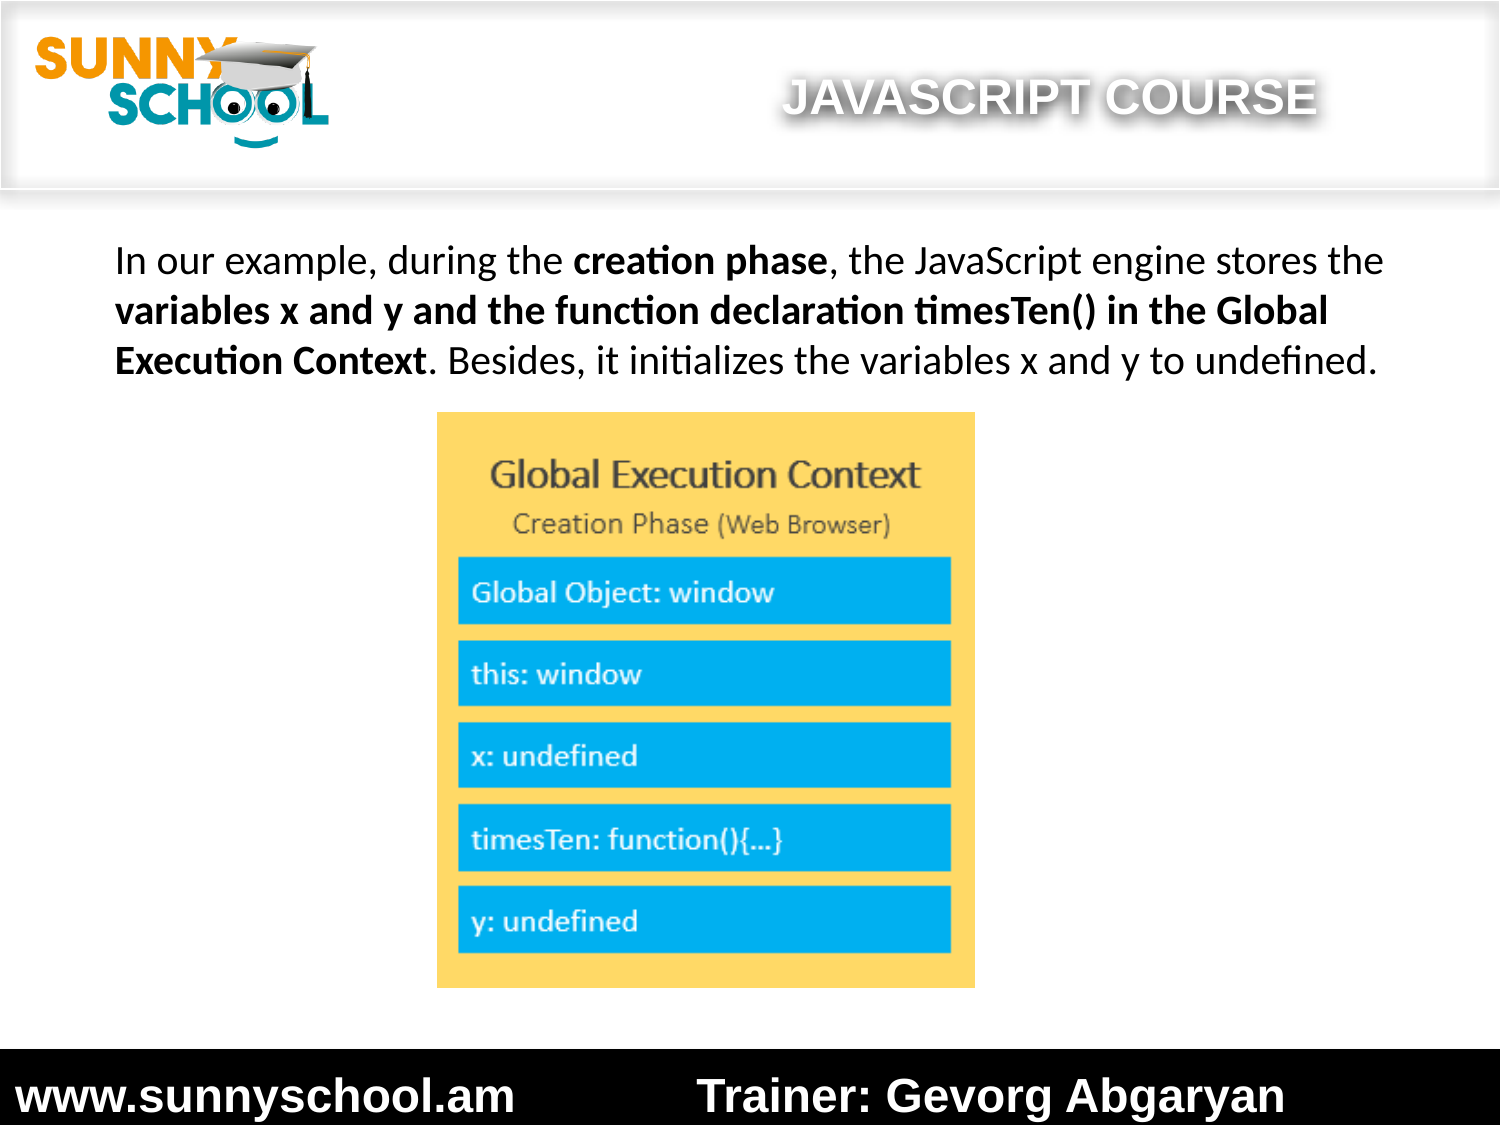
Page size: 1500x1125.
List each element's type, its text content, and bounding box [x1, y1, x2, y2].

text_box In our example, during the creation phase, the JavaScript engine stores the variables x and y and the function declaration timesTen() in the Global Execution Context. Besides, it initializes the variables x and y to undefined. [99, 224, 1425, 390]
picture [0, 0, 363, 222]
title JAVASCRIPT COURSE [366, 0, 1500, 190]
picture [437, 412, 975, 988]
text_box www.sunnyschool.am Trainer: Gevorg Abgaryan [0, 1049, 1500, 1125]
